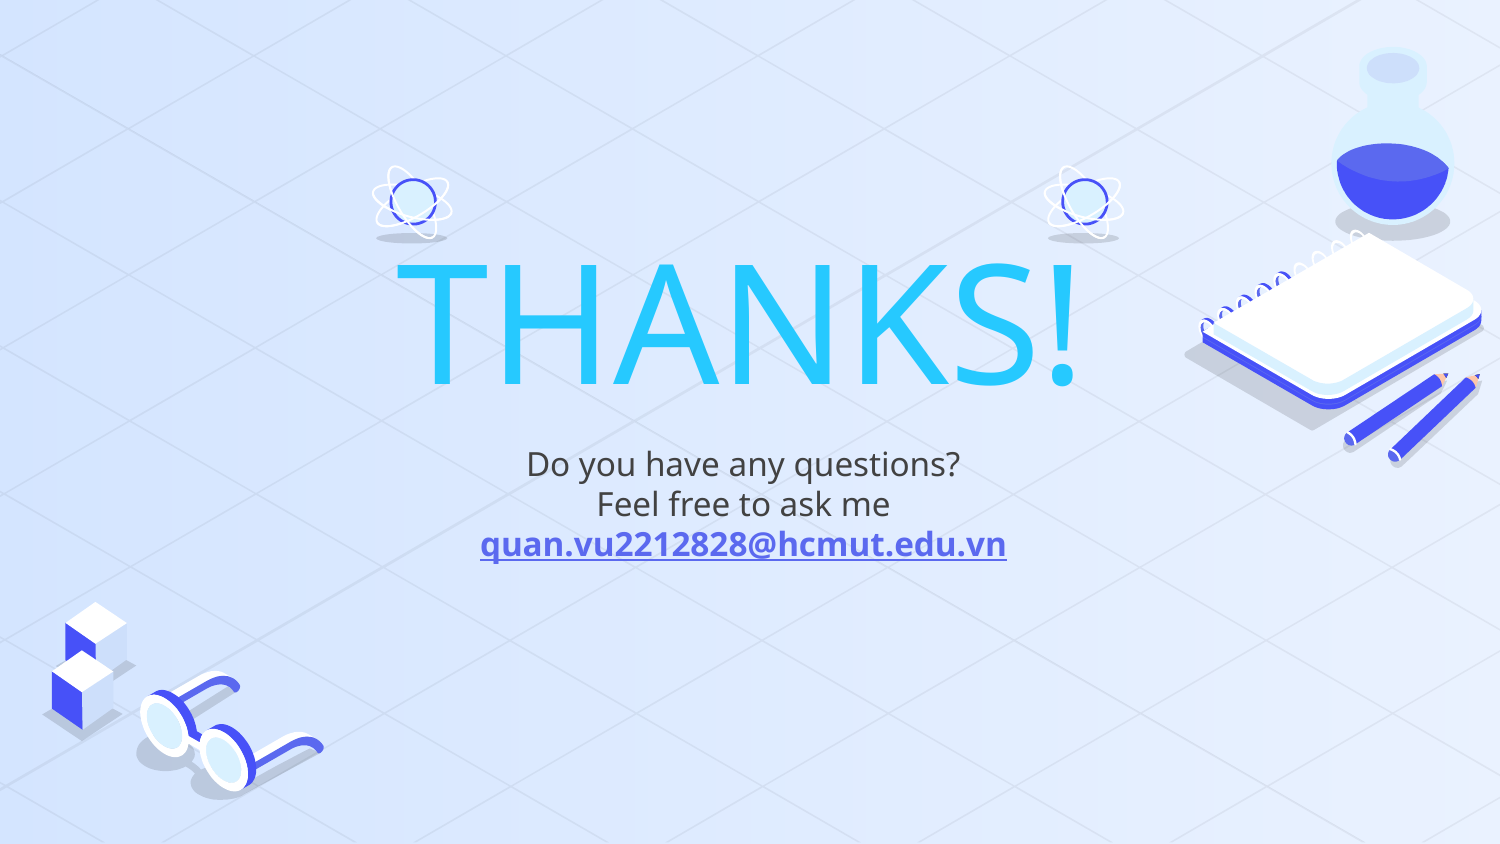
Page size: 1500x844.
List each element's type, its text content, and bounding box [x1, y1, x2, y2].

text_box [136, 670, 324, 800]
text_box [1043, 165, 1125, 244]
title THANKS! [339, 216, 1143, 420]
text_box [371, 165, 453, 244]
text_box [1184, 229, 1485, 469]
subtitle Do you have any questions? Feel free to ask me quan.vu2212828@hcmut.edu.vn [462, 444, 1026, 608]
